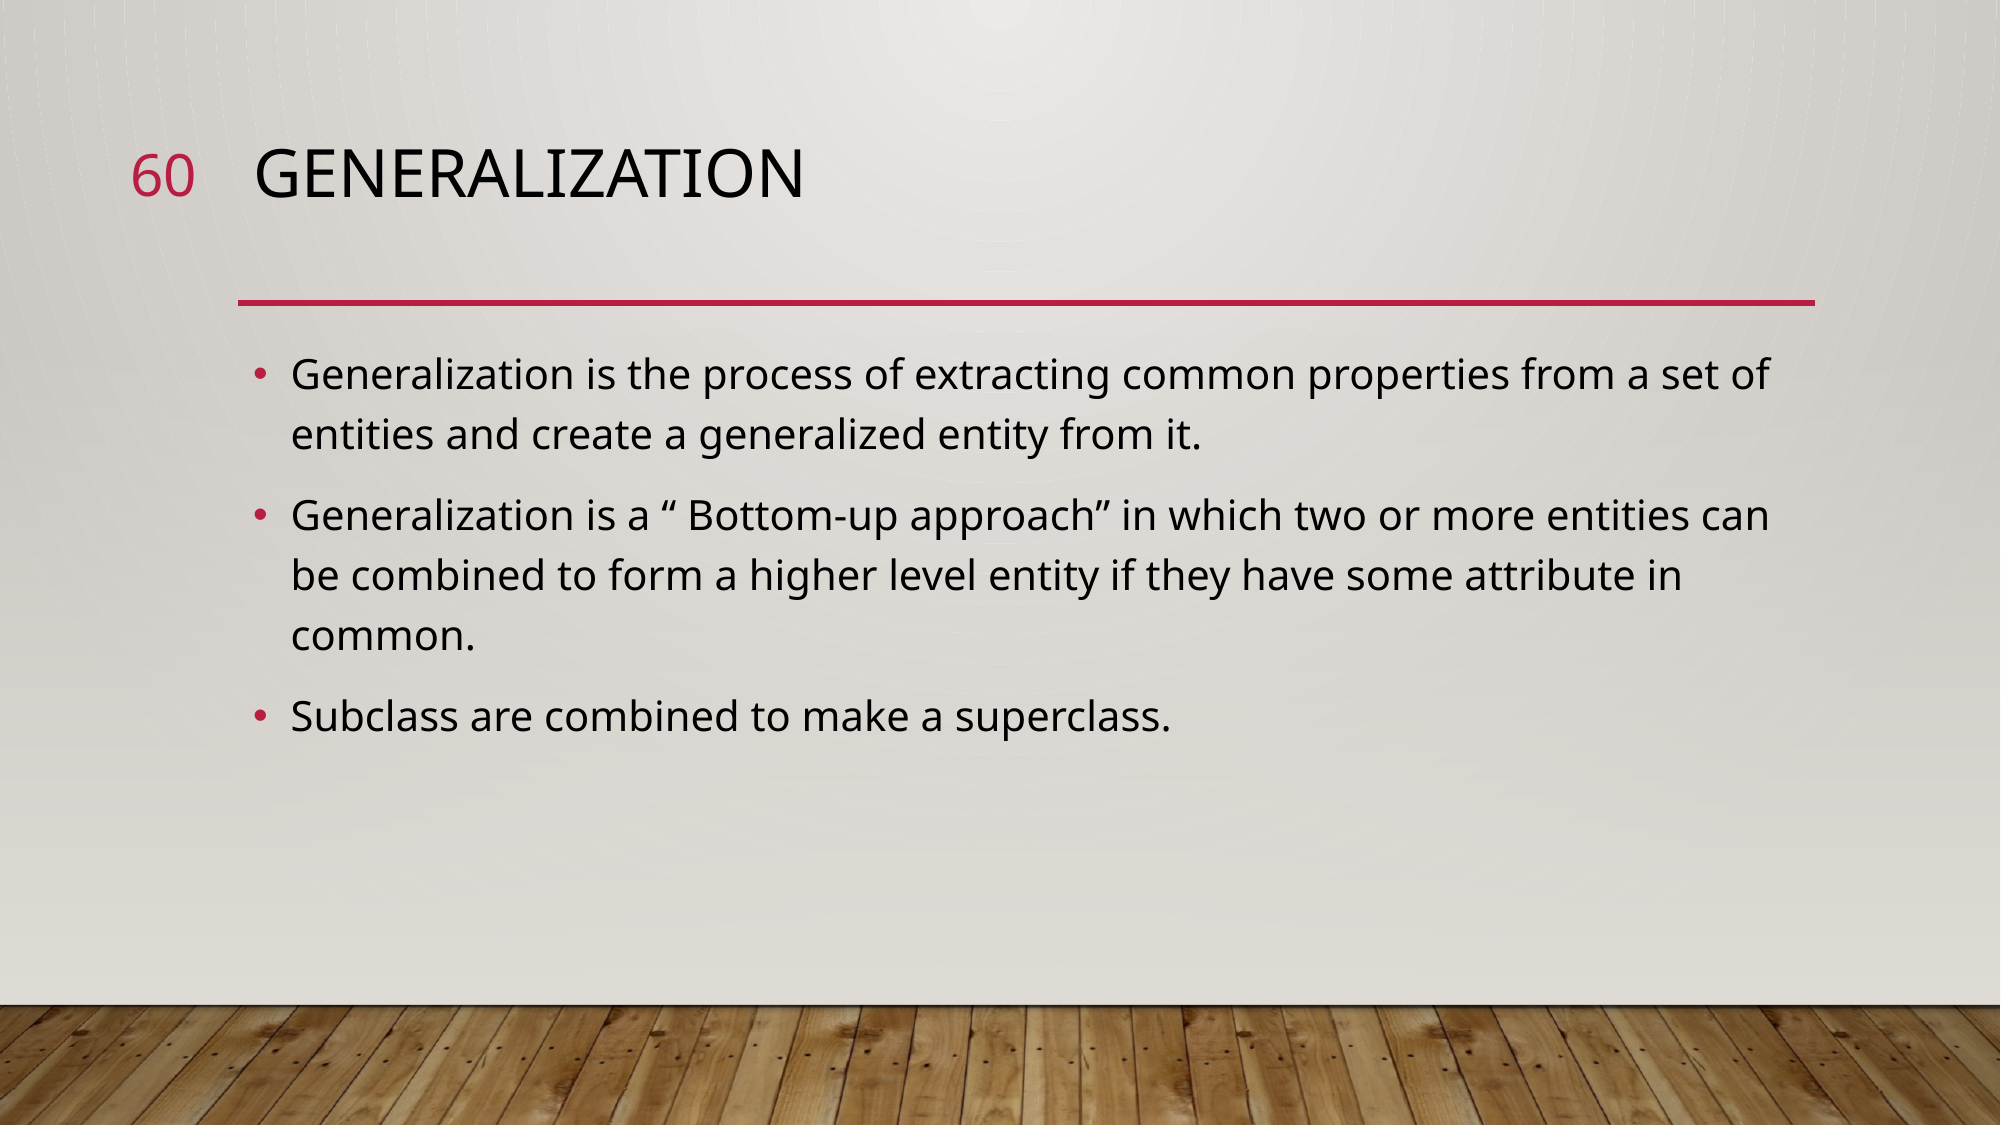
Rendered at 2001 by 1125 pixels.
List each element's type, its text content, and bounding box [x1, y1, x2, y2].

slide_number 60 [78, 131, 212, 214]
picture [0, 1005, 2000, 1125]
list Generalization is the process of extracting common properties from a set of entities and create a generalized entity from it. Generalization is a “ Bottom-up approach” in which two or more entities can be combined to form a higher level entity if they have some attribute in common. Subclass are combined to make a superclass. [238, 330, 1814, 897]
title Generalization [238, 131, 1814, 305]
